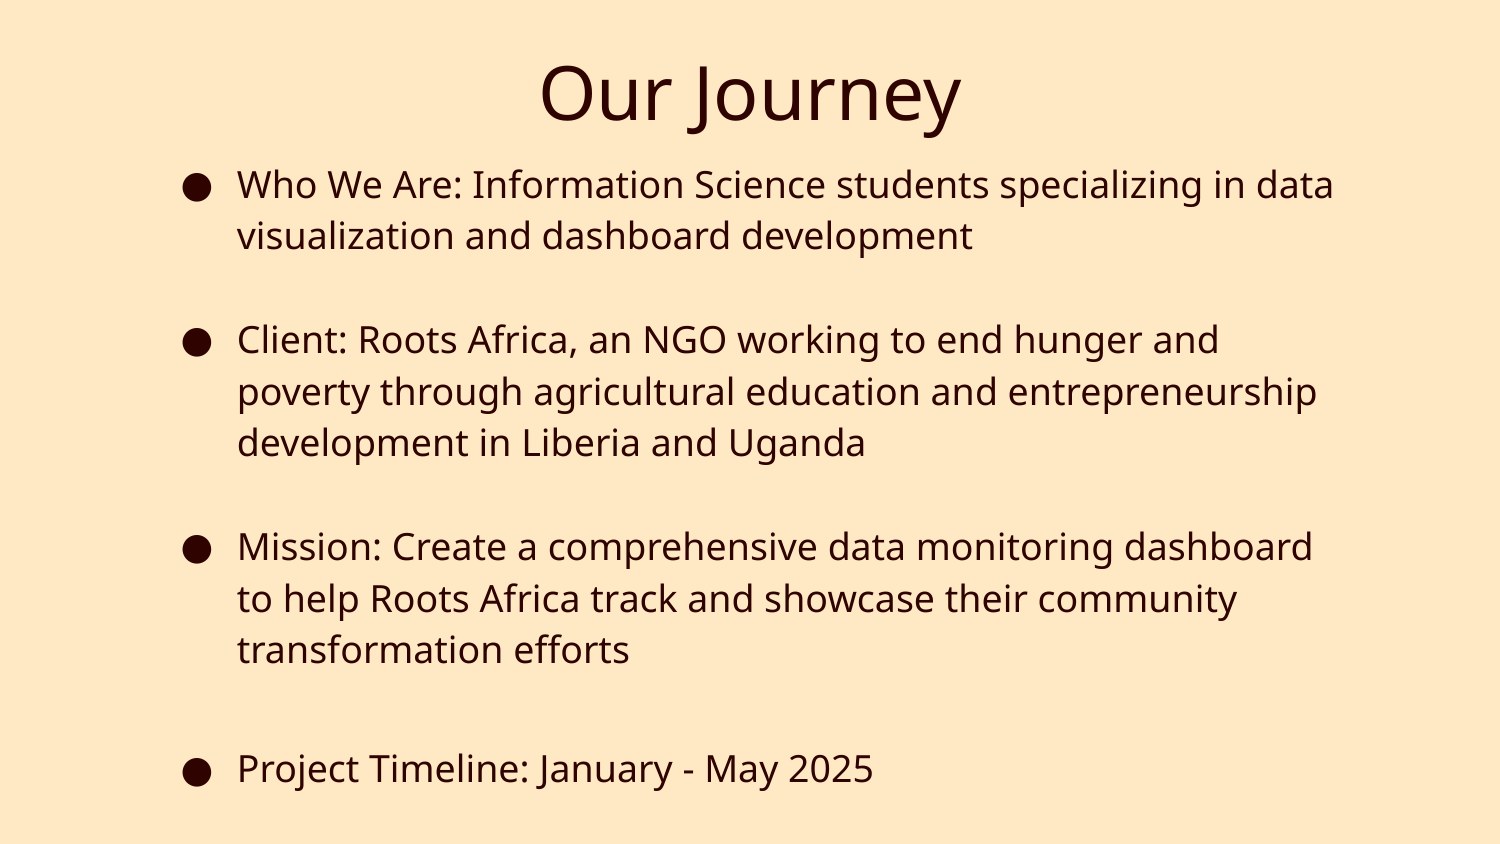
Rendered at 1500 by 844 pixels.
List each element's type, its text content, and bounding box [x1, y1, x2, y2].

title Our Journey [295, 30, 1205, 168]
list Who We Are: Information Science students specializing in data visualization and dashboard development Client: Roots Africa, an NGO working to end hunger and poverty through agricultural education and entrepreneurship development in Liberia and Uganda Mission: Create a comprehensive data monitoring dashboard to help Roots Africa track and showcase their community transformation efforts Project Timeline: January - May 2025 [146, 138, 1354, 721]
